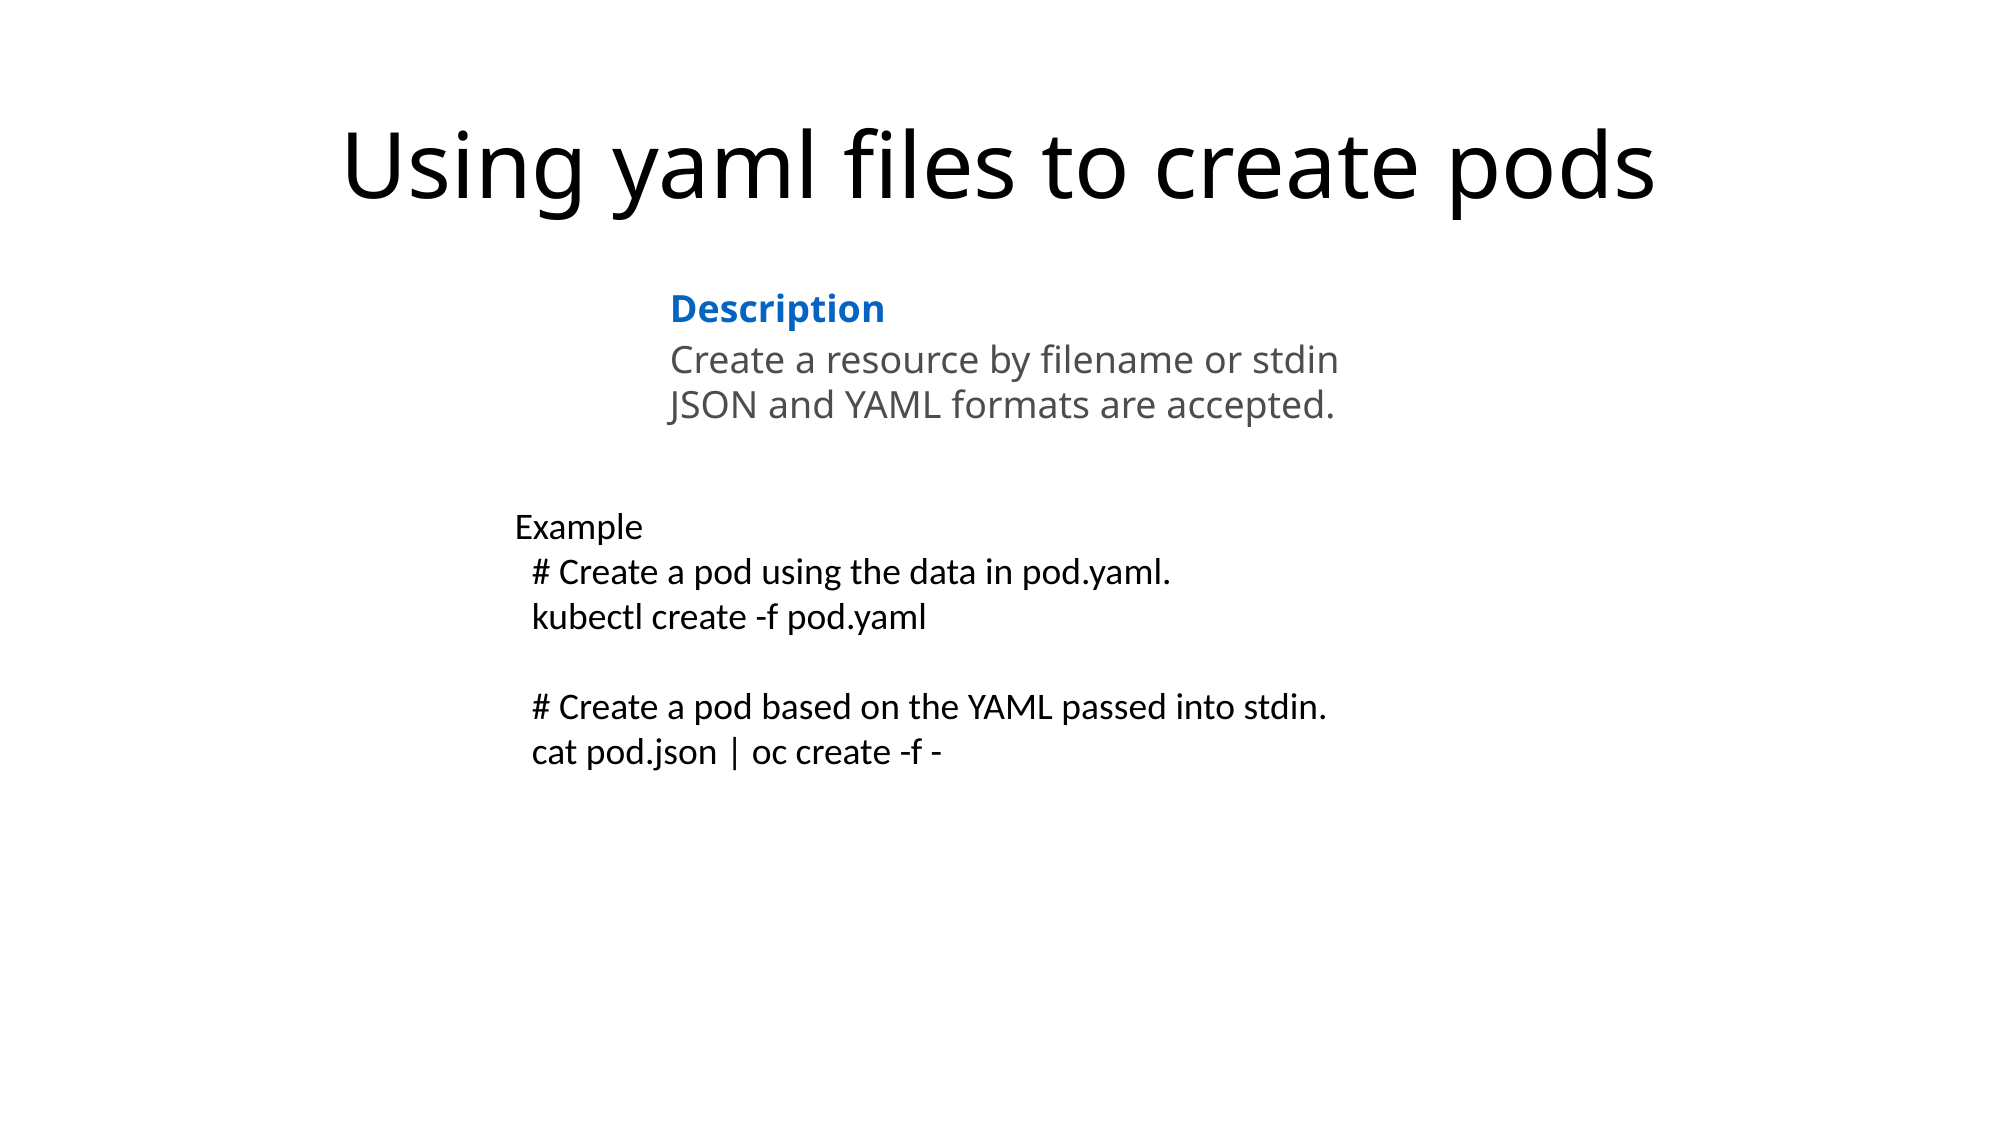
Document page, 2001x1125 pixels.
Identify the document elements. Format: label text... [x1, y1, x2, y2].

title Using yaml files to create pods [137, 59, 1863, 278]
text_box Description Create a resource by filename or stdin JSON and YAML formats are accepted. [655, 277, 1656, 433]
text_box Example # Create a pod using the data in pod.yaml. kubectl create -f pod.yaml # Create a pod based on the YAML passed into stdin. cat pod.json | oc create -f - [500, 494, 1500, 780]
